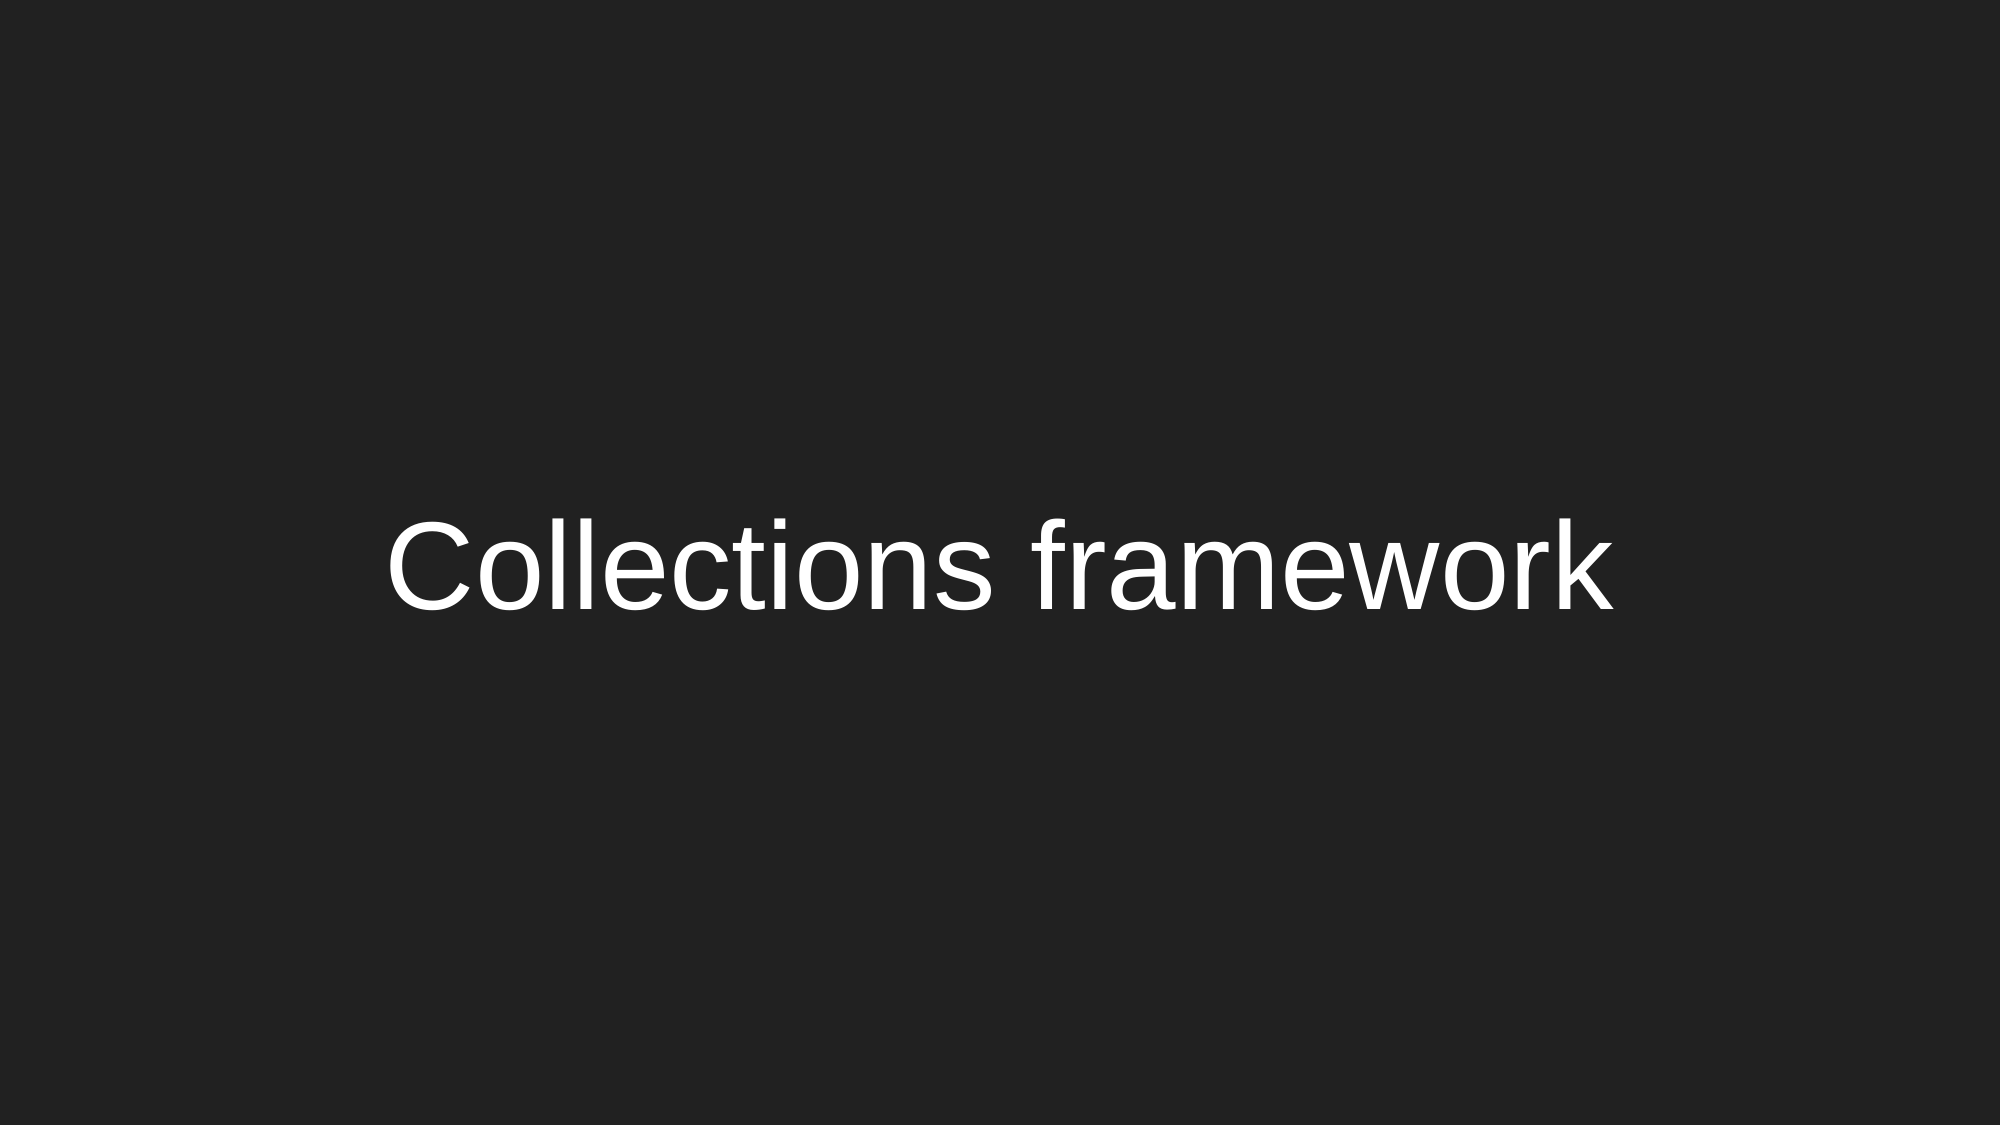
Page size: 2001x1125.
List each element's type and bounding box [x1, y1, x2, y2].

text_box [68, 296, 1932, 1021]
